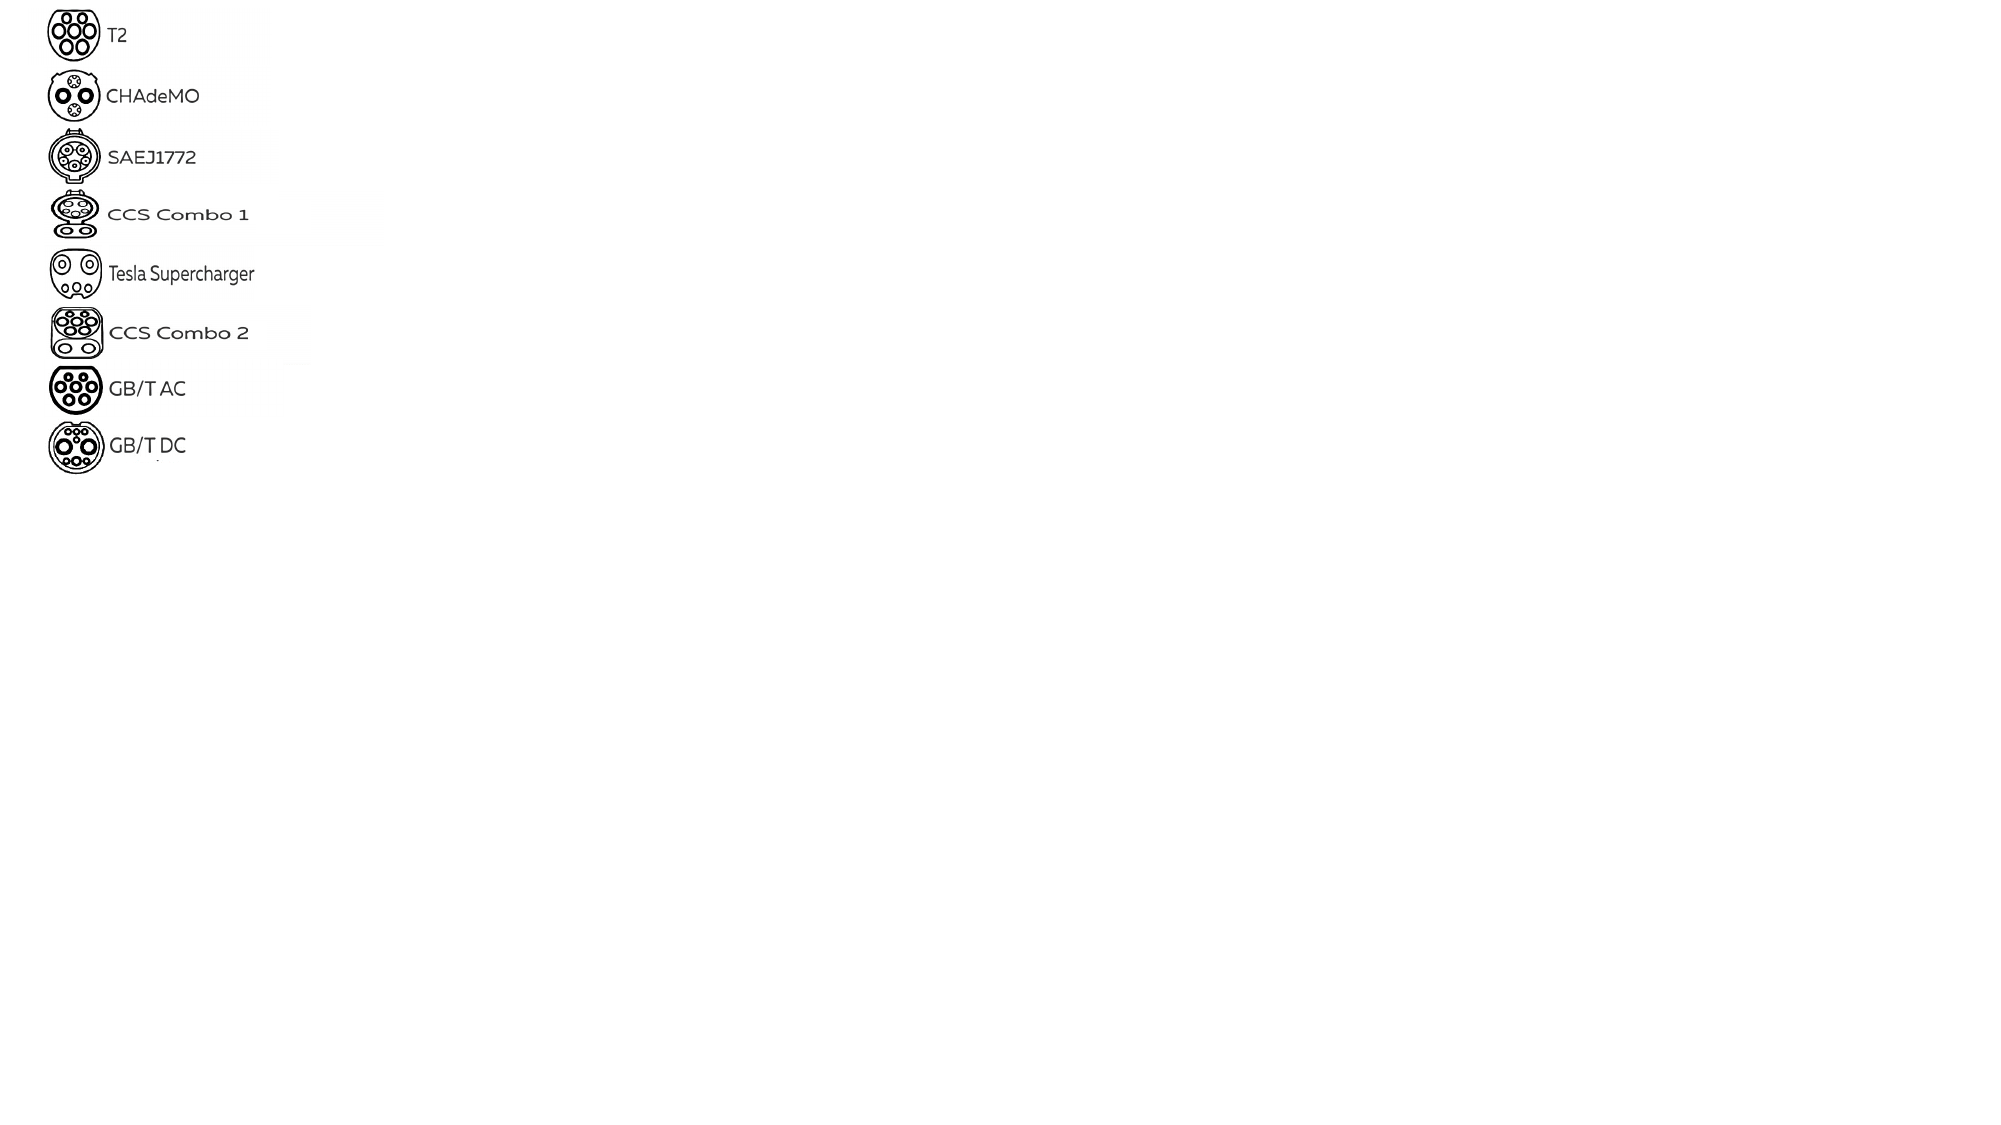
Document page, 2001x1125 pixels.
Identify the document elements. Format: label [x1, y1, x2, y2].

picture [44, 359, 284, 417]
text_box [28, 8, 272, 65]
picture [44, 128, 279, 185]
text_box [44, 243, 334, 302]
picture [44, 66, 271, 126]
text_box [44, 417, 353, 479]
list [46, 305, 311, 365]
text_box [44, 185, 384, 246]
picture [107, 322, 252, 343]
